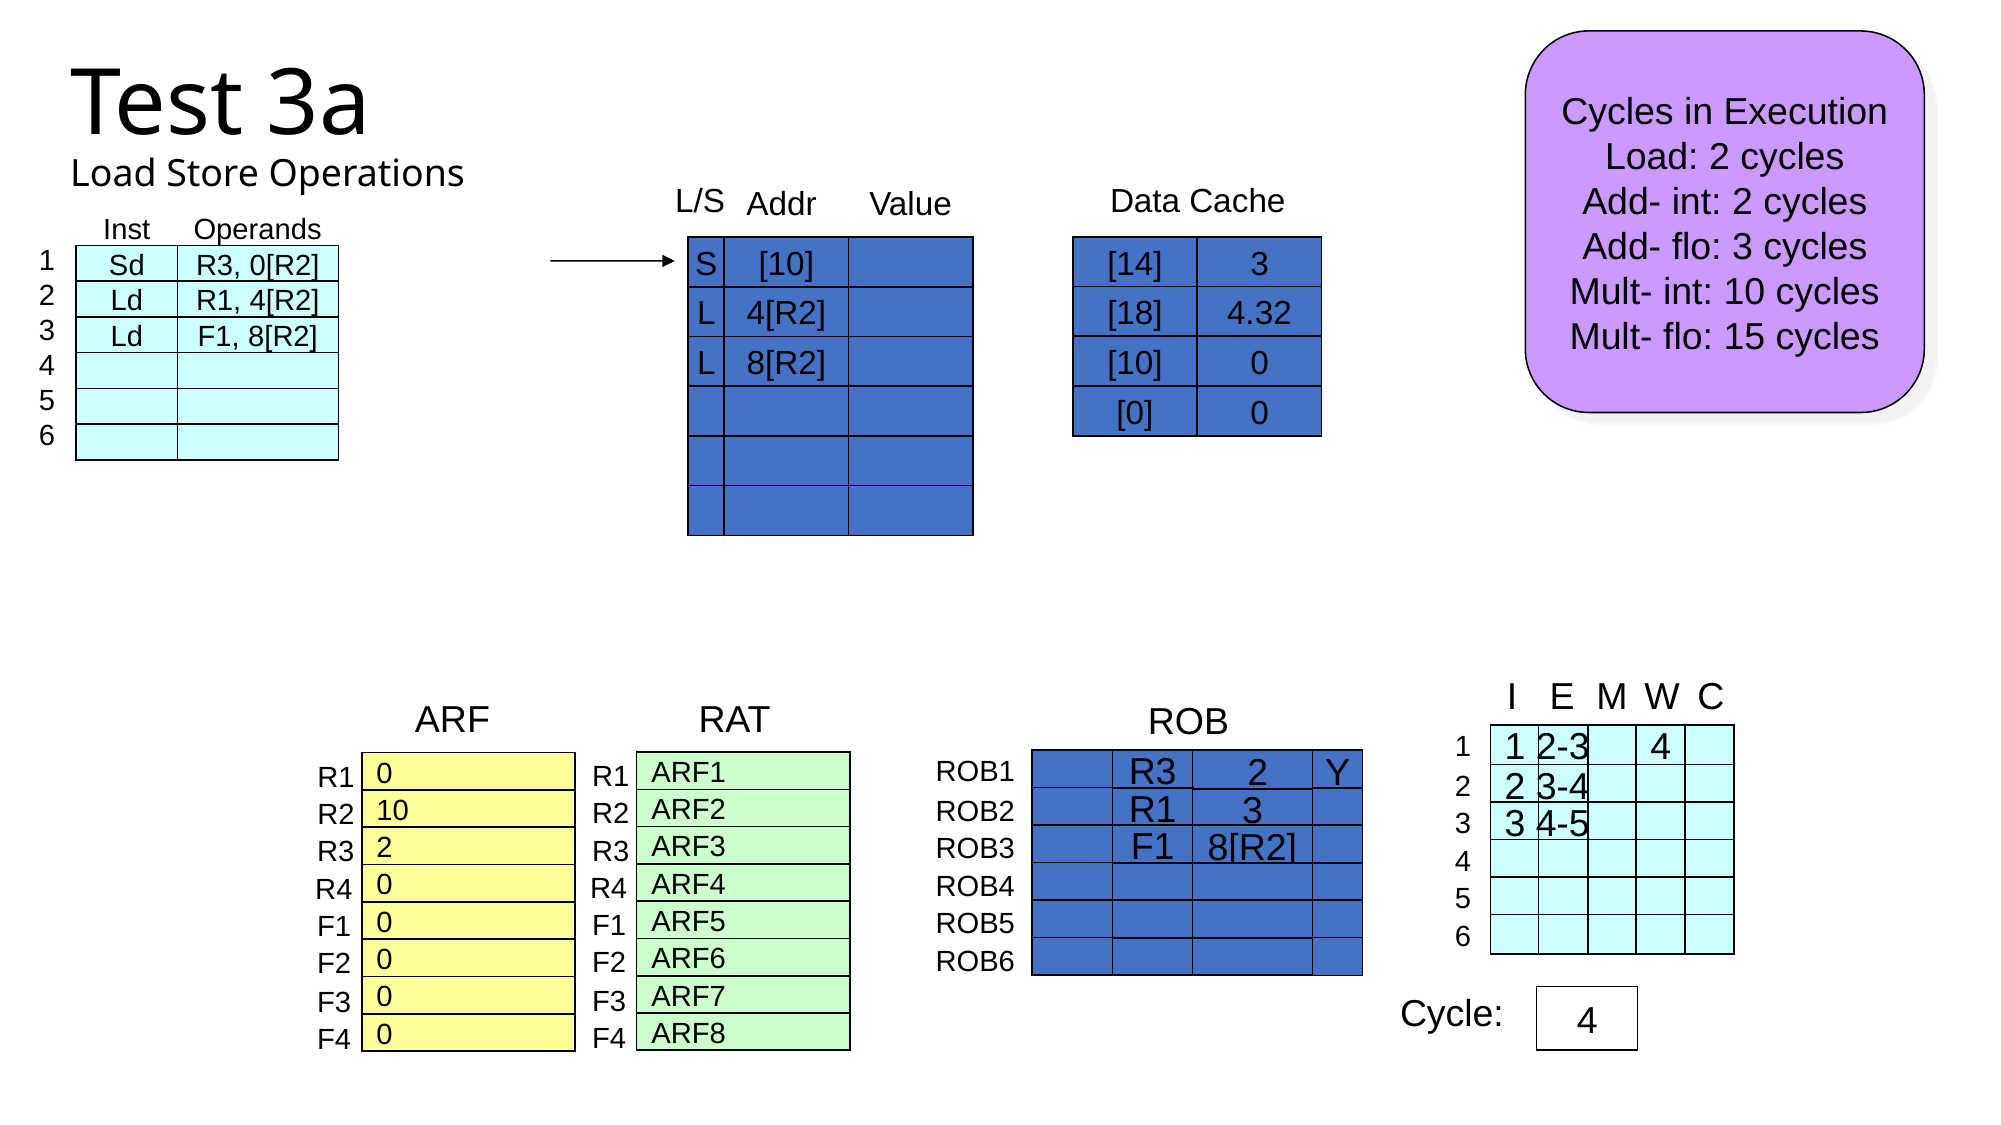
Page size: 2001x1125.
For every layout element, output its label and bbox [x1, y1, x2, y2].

text_box [660, 171, 832, 230]
text_box [24, 209, 339, 460]
text_box [1095, 171, 1301, 227]
text_box [299, 749, 850, 1064]
text_box [1385, 981, 1519, 1042]
text_box [1032, 689, 1363, 976]
text_box [400, 687, 505, 748]
text_box [1536, 986, 1638, 1051]
text_box [854, 174, 968, 230]
text_box [1490, 724, 1735, 955]
text_box [950, 749, 1000, 980]
text_box [687, 236, 973, 536]
title [55, 16, 613, 234]
text_box [1072, 236, 1322, 437]
text_box [683, 687, 786, 748]
text_box [1525, 30, 1925, 413]
text_box [550, 254, 675, 268]
text_box [1438, 724, 1488, 955]
text_box [1487, 674, 1736, 715]
